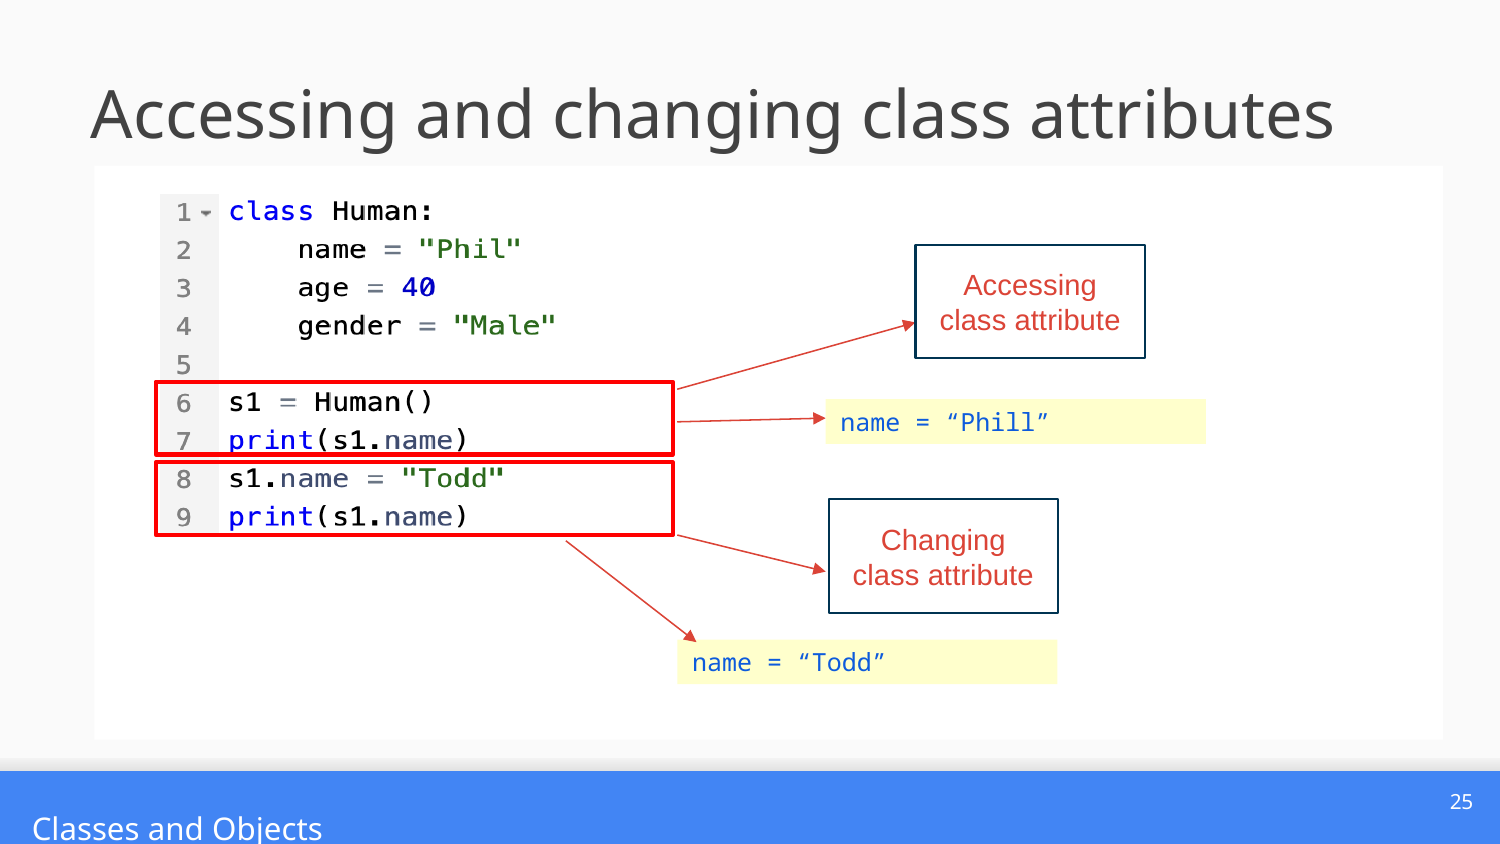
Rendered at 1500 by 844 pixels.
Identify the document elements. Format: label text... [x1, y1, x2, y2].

text_box Accessing class attribute [913, 243, 1147, 360]
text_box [676, 417, 826, 423]
text_box Changing class attribute [827, 497, 1060, 615]
slide_number 25 [1398, 770, 1489, 835]
text_box [607, 460, 675, 537]
text_box [608, 380, 675, 457]
title Accessing and changing class attributes [75, 41, 1425, 168]
text_box name = “Phill” [825, 399, 1206, 444]
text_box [565, 540, 697, 643]
picture [160, 193, 604, 537]
text_box name = “Todd” [677, 639, 1058, 685]
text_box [676, 322, 916, 390]
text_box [676, 534, 826, 572]
list [94, 165, 1444, 740]
